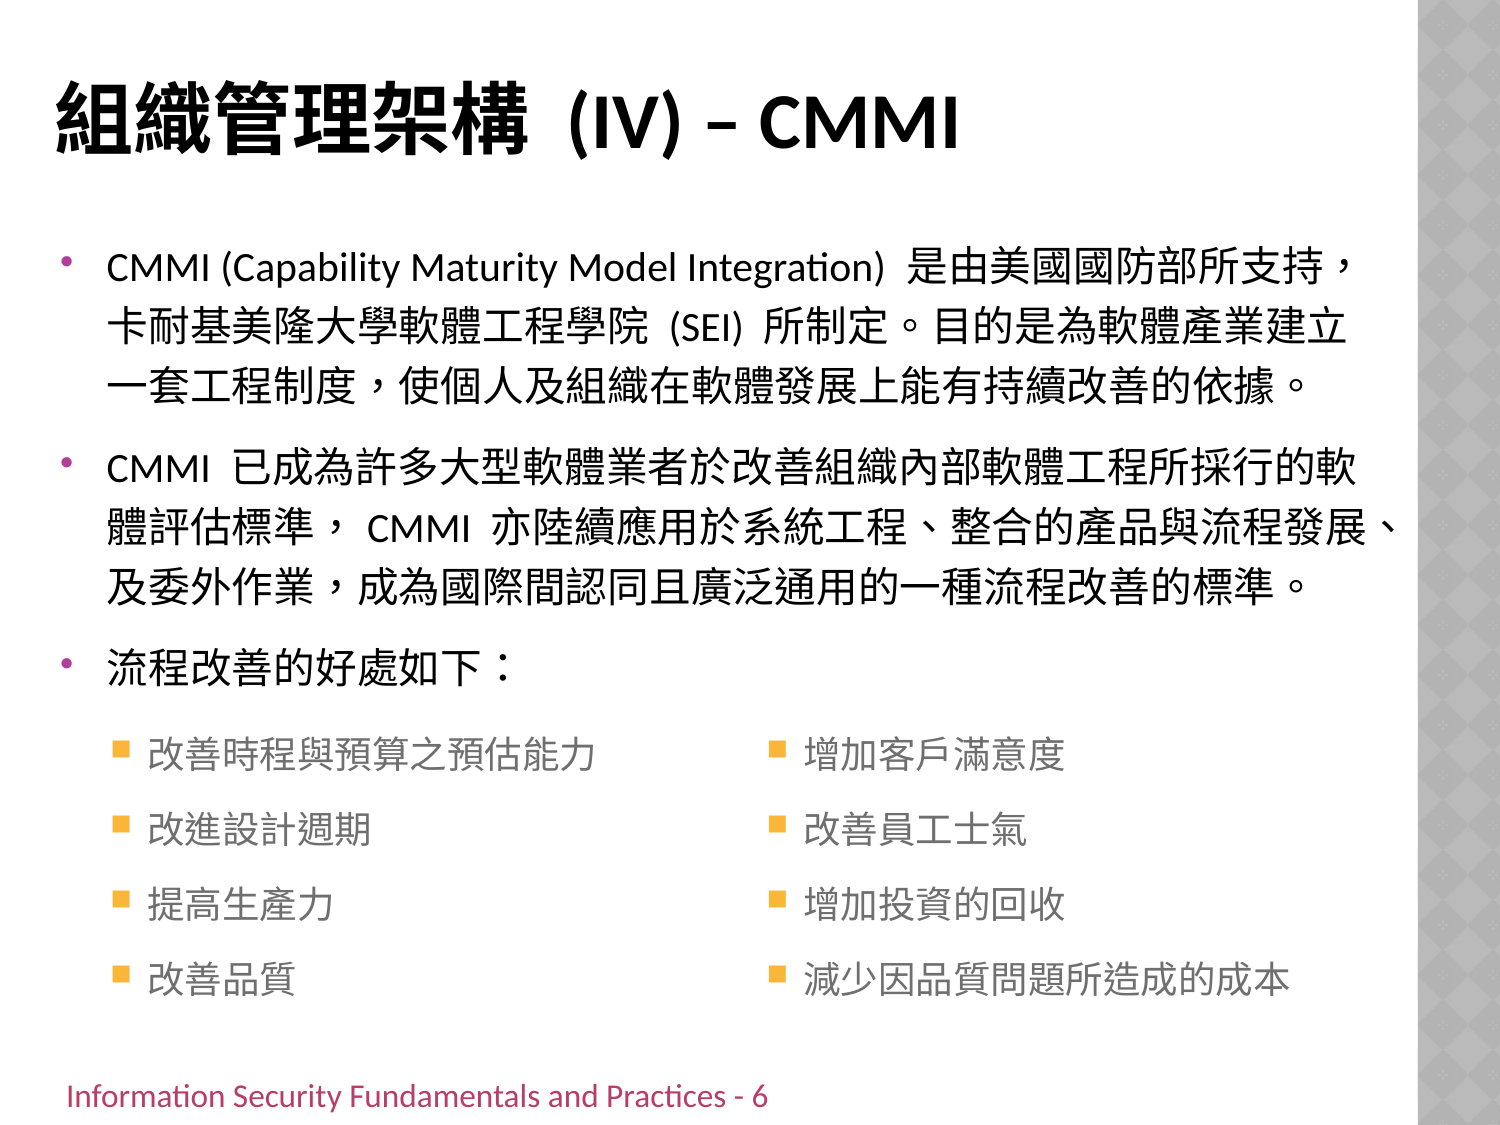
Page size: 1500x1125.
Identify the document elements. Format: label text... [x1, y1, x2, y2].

title 組織管理架構 (IV) – CMMI [46, 52, 1395, 164]
text_box 增加客戶滿意度 改善員工士氣 增加投資的回收 減少因品質問題所造成的成本 [703, 714, 1372, 1125]
text_box 改善時程與預算之預估能力 改進設計週期 提高生產力 改善品質 [46, 714, 703, 1125]
list CMMI (Capability Maturity Model Integration) 是由美國國防部所支持，卡耐基美隆大學軟體工程學院 (SEI) 所制定。目的是為軟體產業建立一套工程制度，使個人及組織在軟體發展上能有持續改善的依據。 CMMI 已成為許多大型軟體業者於改善組織內部軟體工程所採行的軟體評估標準，CMMI 亦陸續應用於系統工程、整合的產品與流程發展、及委外作業，成為國際間認同且廣泛通用的一種流程改善的標準。 流程改善的好處如下： [46, 222, 1395, 715]
